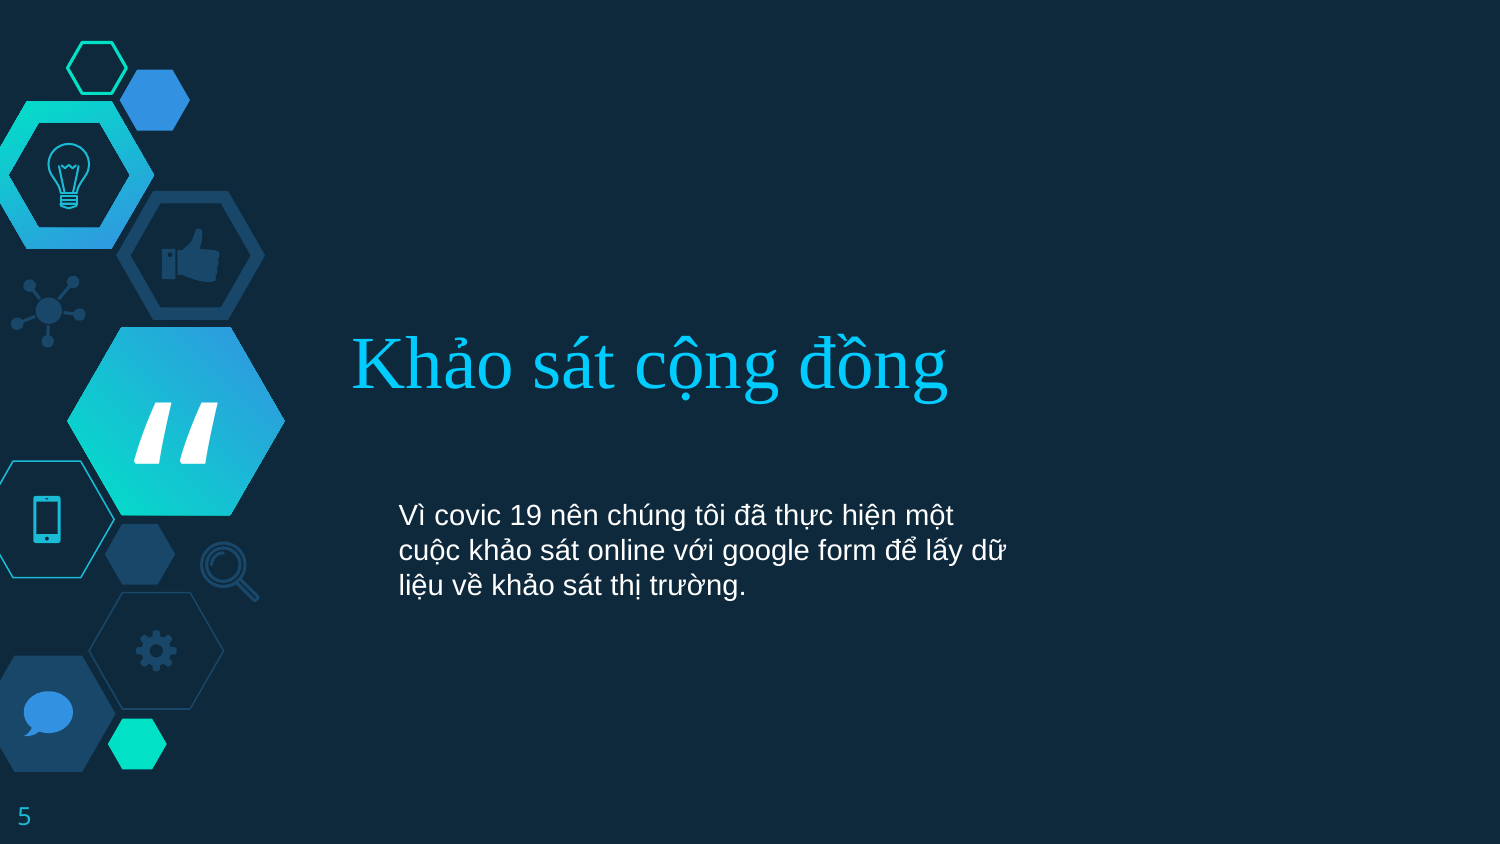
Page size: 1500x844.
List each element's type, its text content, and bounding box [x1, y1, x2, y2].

slide_number 5 [2, 785, 93, 844]
list Khảo sát cộng đồng [336, 342, 1368, 477]
text_box Vì covic 19 nên chúng tôi đã thực hiện một cuộc khảo sát online với google form để lấy dữ liệu về khảo sát thị trường. [383, 488, 1034, 609]
